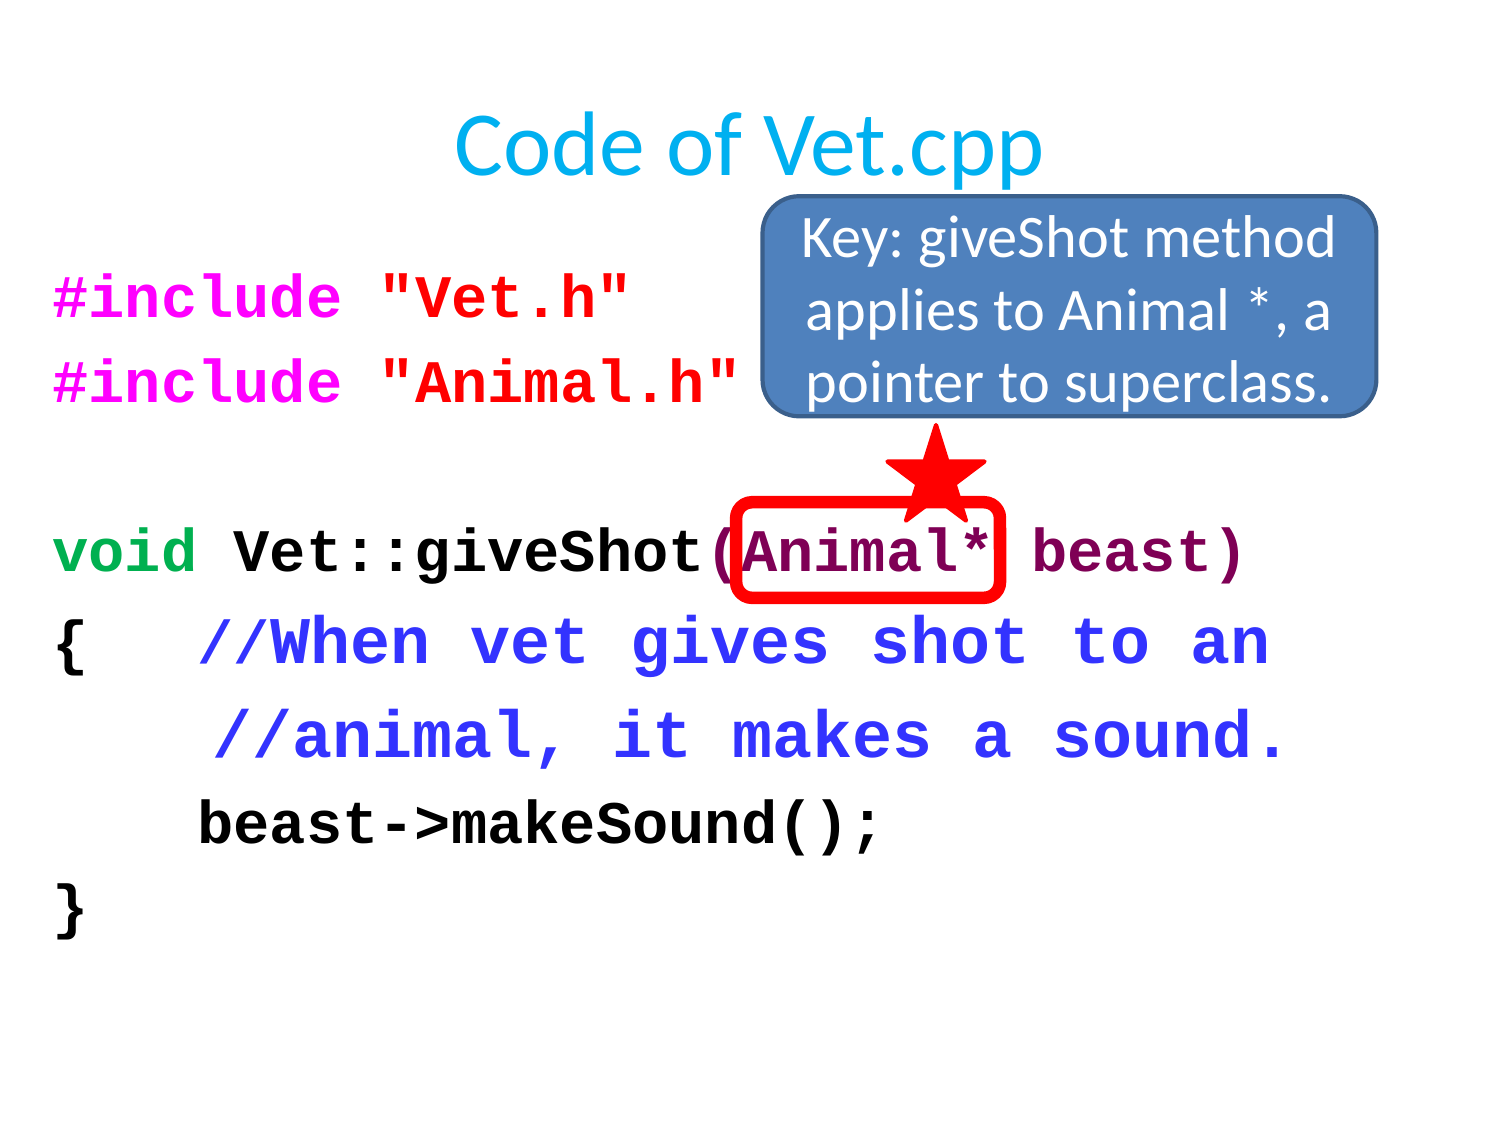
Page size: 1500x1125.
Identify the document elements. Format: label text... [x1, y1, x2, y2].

title Code of Vet.cpp [75, 45, 1425, 233]
list #include "Vet.h" #include "Animal.h" void Vet::giveShot(Animal* beast) { //When vet gives shot to an //animal, it makes a sound. beast->makeSound(); } [37, 249, 1450, 1005]
text_box [734, 500, 1003, 600]
text_box [885, 422, 987, 523]
text_box Key: giveShot method applies to Animal *, a pointer to superclass. [760, 194, 1379, 419]
